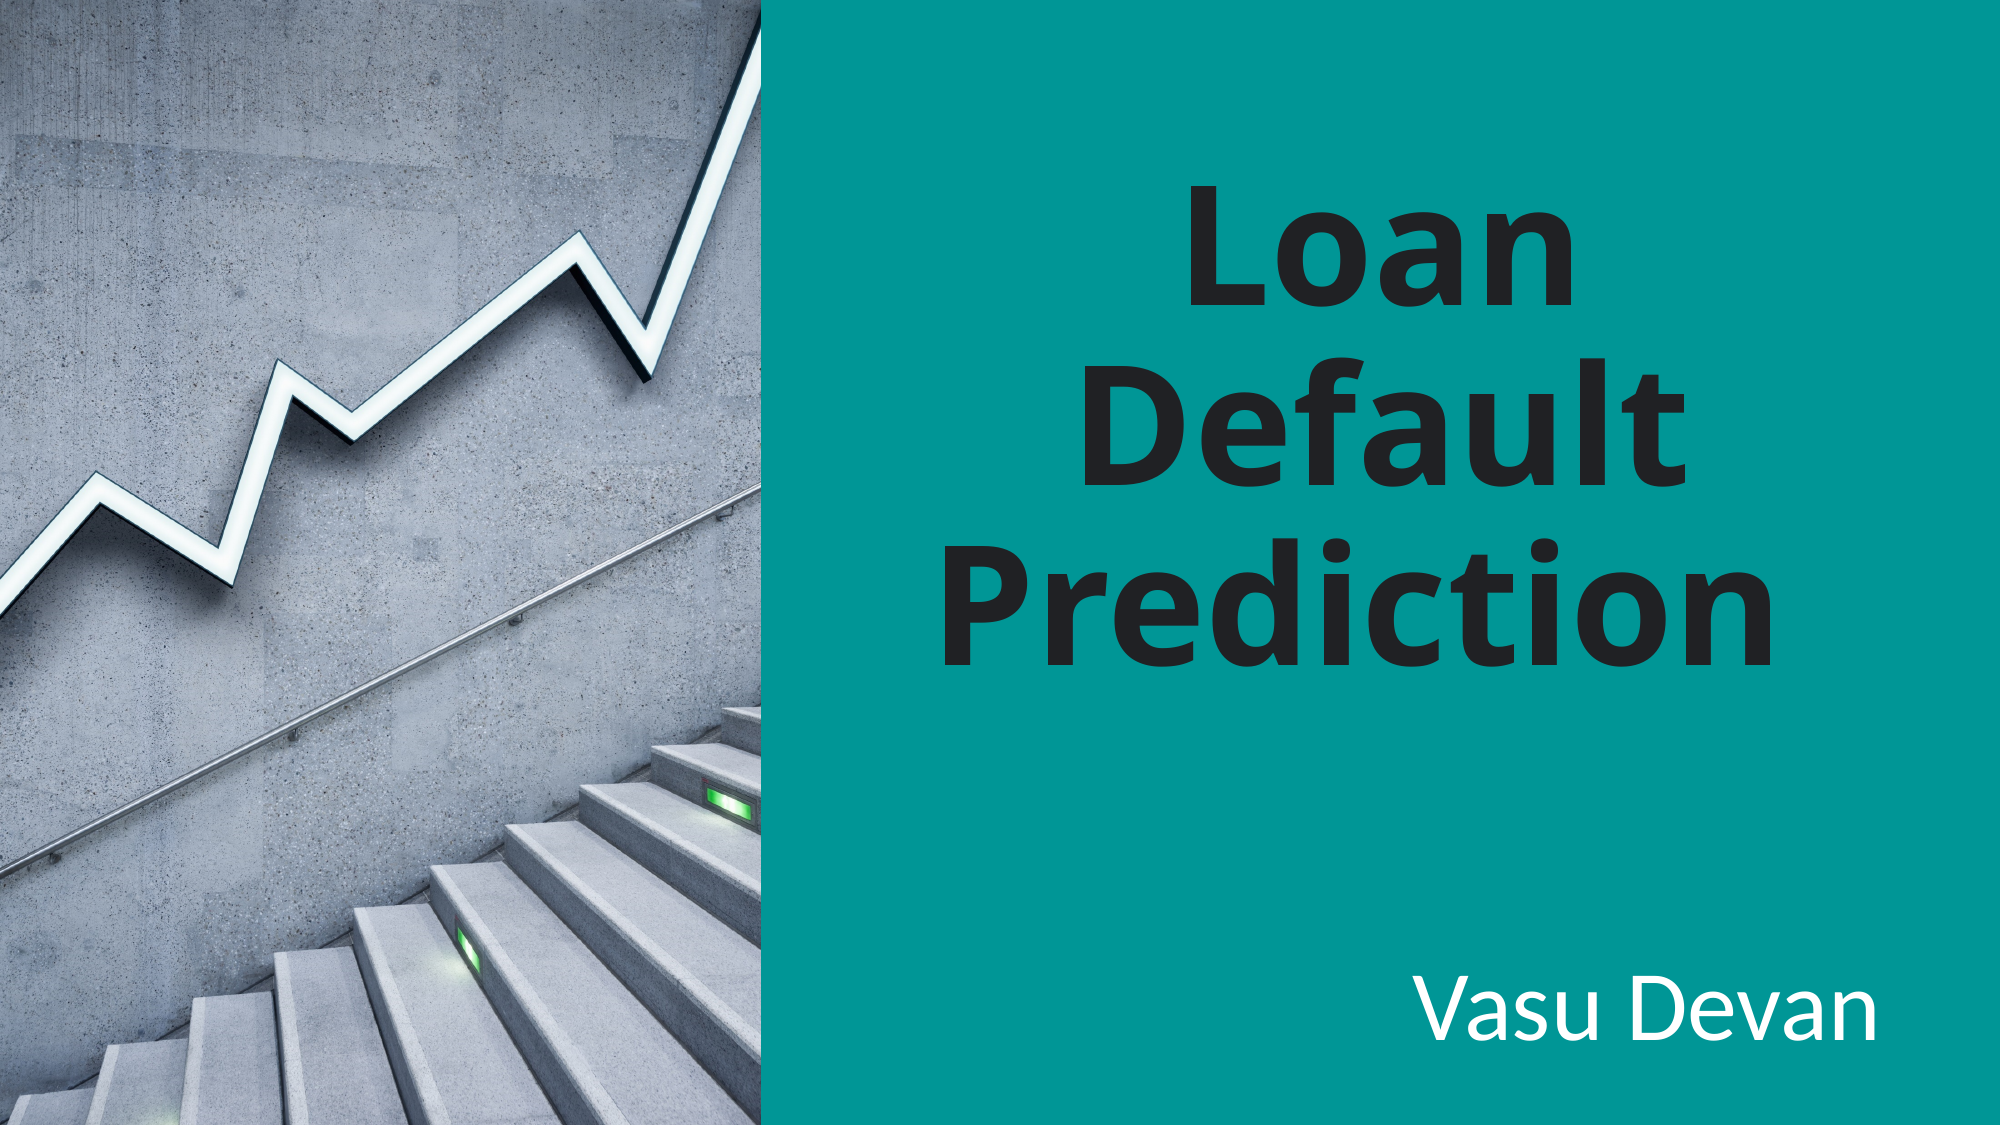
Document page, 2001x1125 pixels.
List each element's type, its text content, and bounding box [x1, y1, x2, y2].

title Loan Default Prediction [867, 104, 1894, 710]
picture [0, 0, 761, 1125]
subtitle Vasu Devan [867, 947, 1897, 1094]
